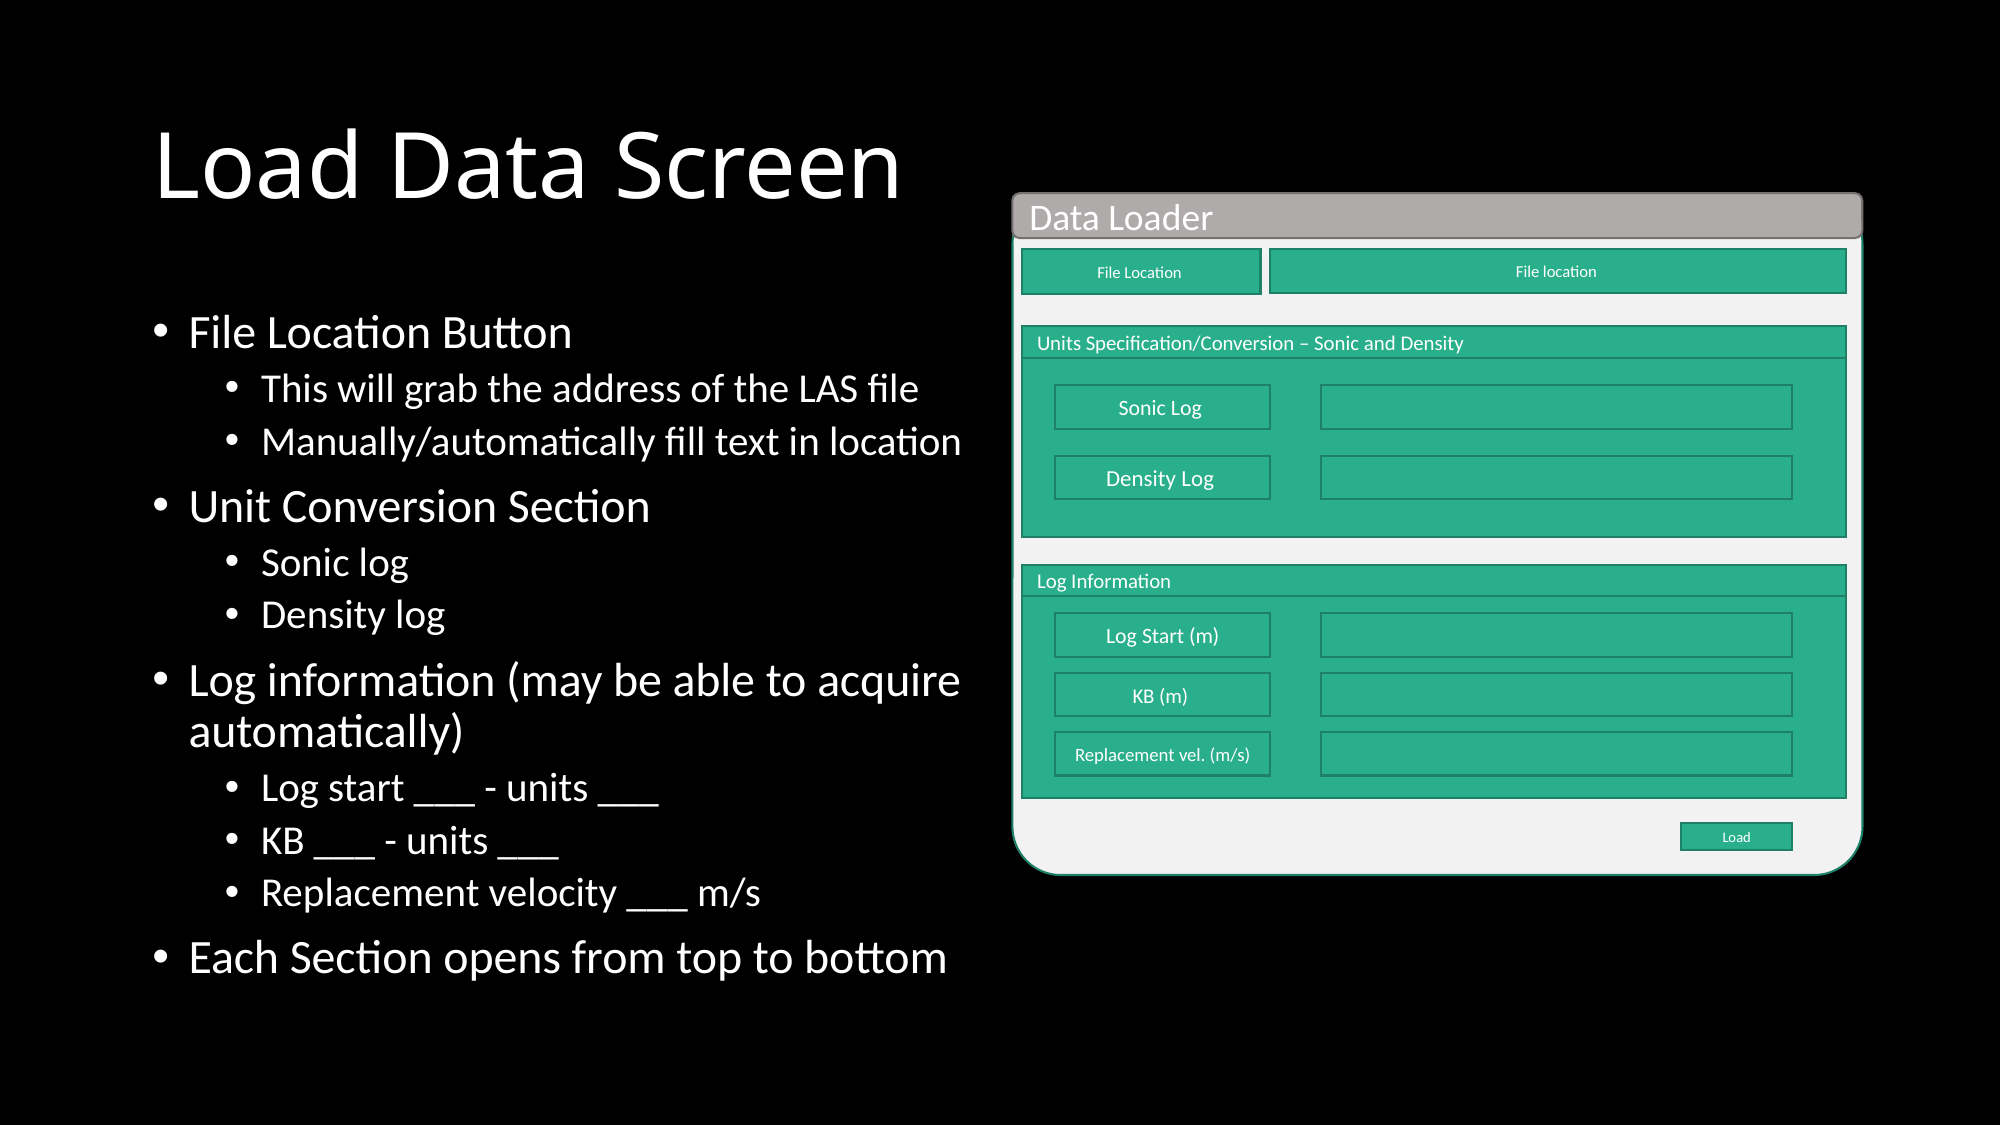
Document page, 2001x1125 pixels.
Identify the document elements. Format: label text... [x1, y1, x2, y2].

text_box Replacement vel. (m/s) [1054, 731, 1271, 777]
text_box Load [1680, 822, 1793, 851]
text_box [1320, 612, 1793, 658]
text_box [1320, 384, 1793, 430]
list File Location Button This will grab the address of the LAS file Manually/automatically fill text in location Unit Conversion Section Sonic log Density log Log information (may be able to acquire automatically) Log start ___ - units ___ KB ___ - units ___ Replacement velocity ___ m/s Each Section opens from top to bottom [137, 299, 988, 1014]
text_box KB (m) [1054, 672, 1271, 717]
text_box [1011, 236, 1864, 877]
text_box Log Information [1021, 564, 1847, 597]
text_box [1320, 455, 1793, 500]
title Load Data Screen [137, 59, 1863, 278]
text_box [1021, 597, 1847, 799]
text_box [1320, 731, 1793, 777]
text_box File Location [1021, 248, 1262, 295]
text_box Units Specification/Conversion – Sonic and Density [1021, 325, 1847, 359]
text_box File location [1269, 248, 1847, 294]
text_box Density Log [1054, 455, 1271, 500]
text_box Sonic Log [1054, 384, 1271, 430]
text_box [1021, 359, 1847, 538]
text_box [1320, 672, 1793, 717]
text_box Data Loader [1011, 192, 1864, 240]
text_box Log Start (m) [1054, 612, 1271, 658]
